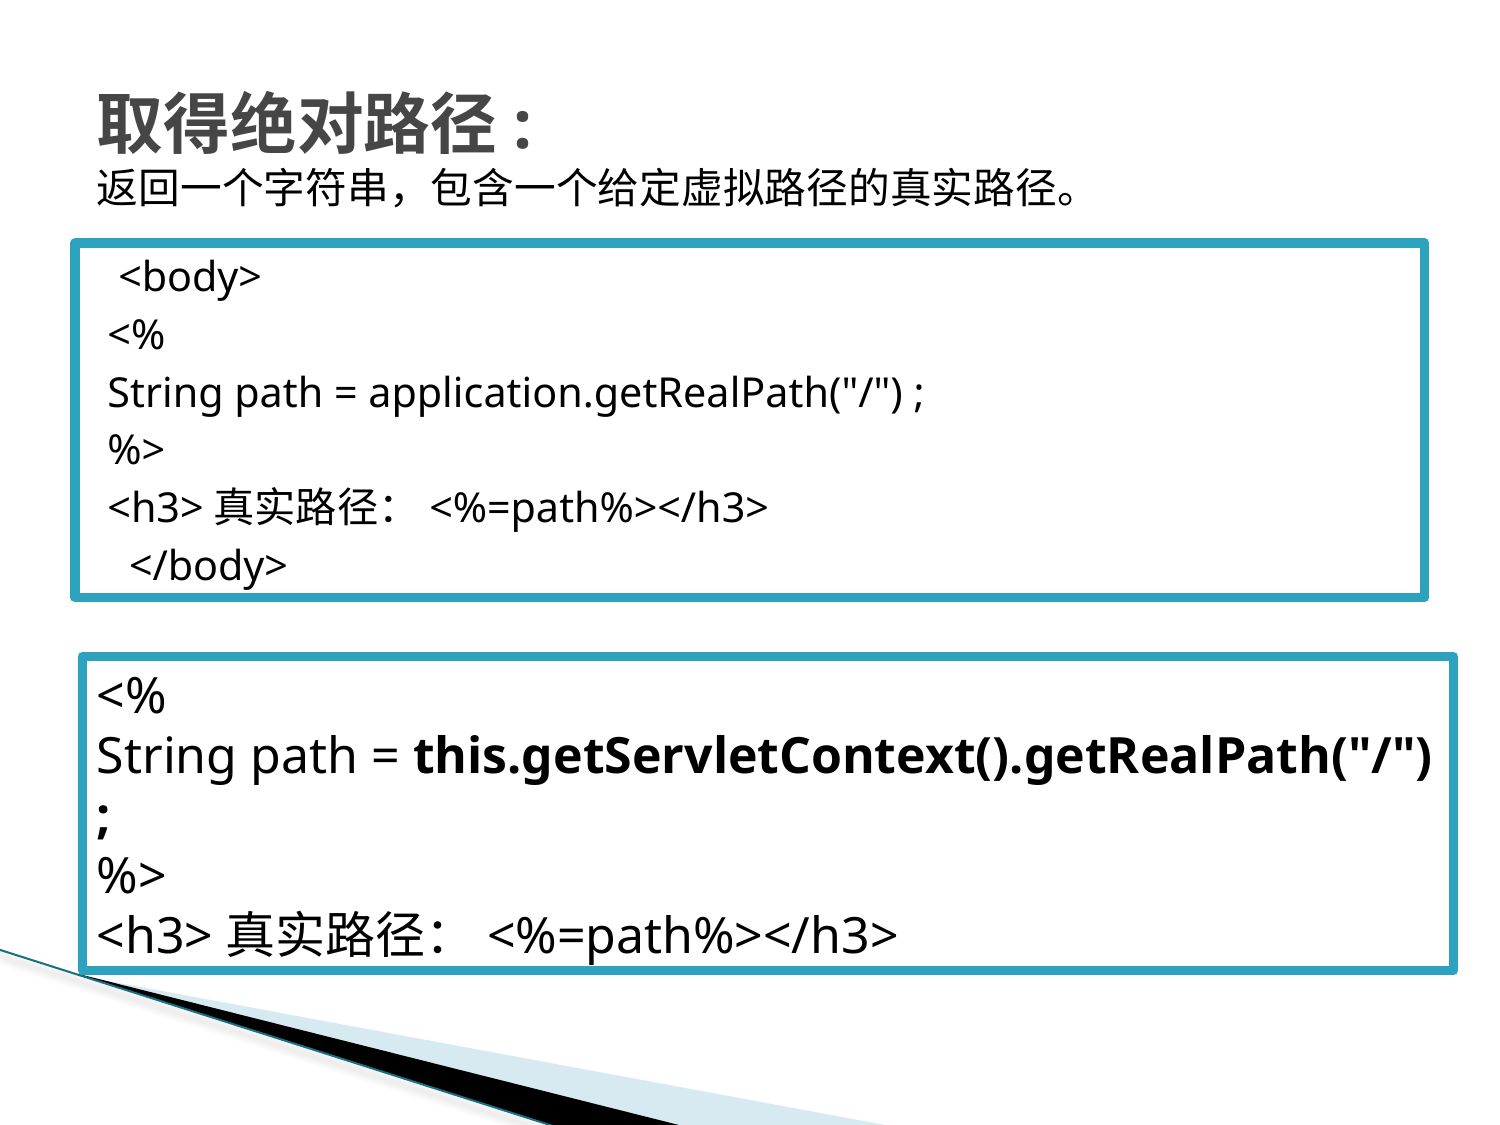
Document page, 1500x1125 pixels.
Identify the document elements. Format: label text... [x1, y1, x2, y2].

title 取得绝对路径: 返回一个字符串，包含一个给定虚拟路径的真实路径。 [82, 58, 1432, 235]
list <body> <% String path = application.getRealPath("/") ; %> <h3>真实路径：<%=path%></h3> </body> [70, 238, 1429, 602]
text_box <% String path = this.getServletContext().getRealPath("/") ; %> <h3>真实路径：<%=path%></h3> [78, 652, 1458, 975]
